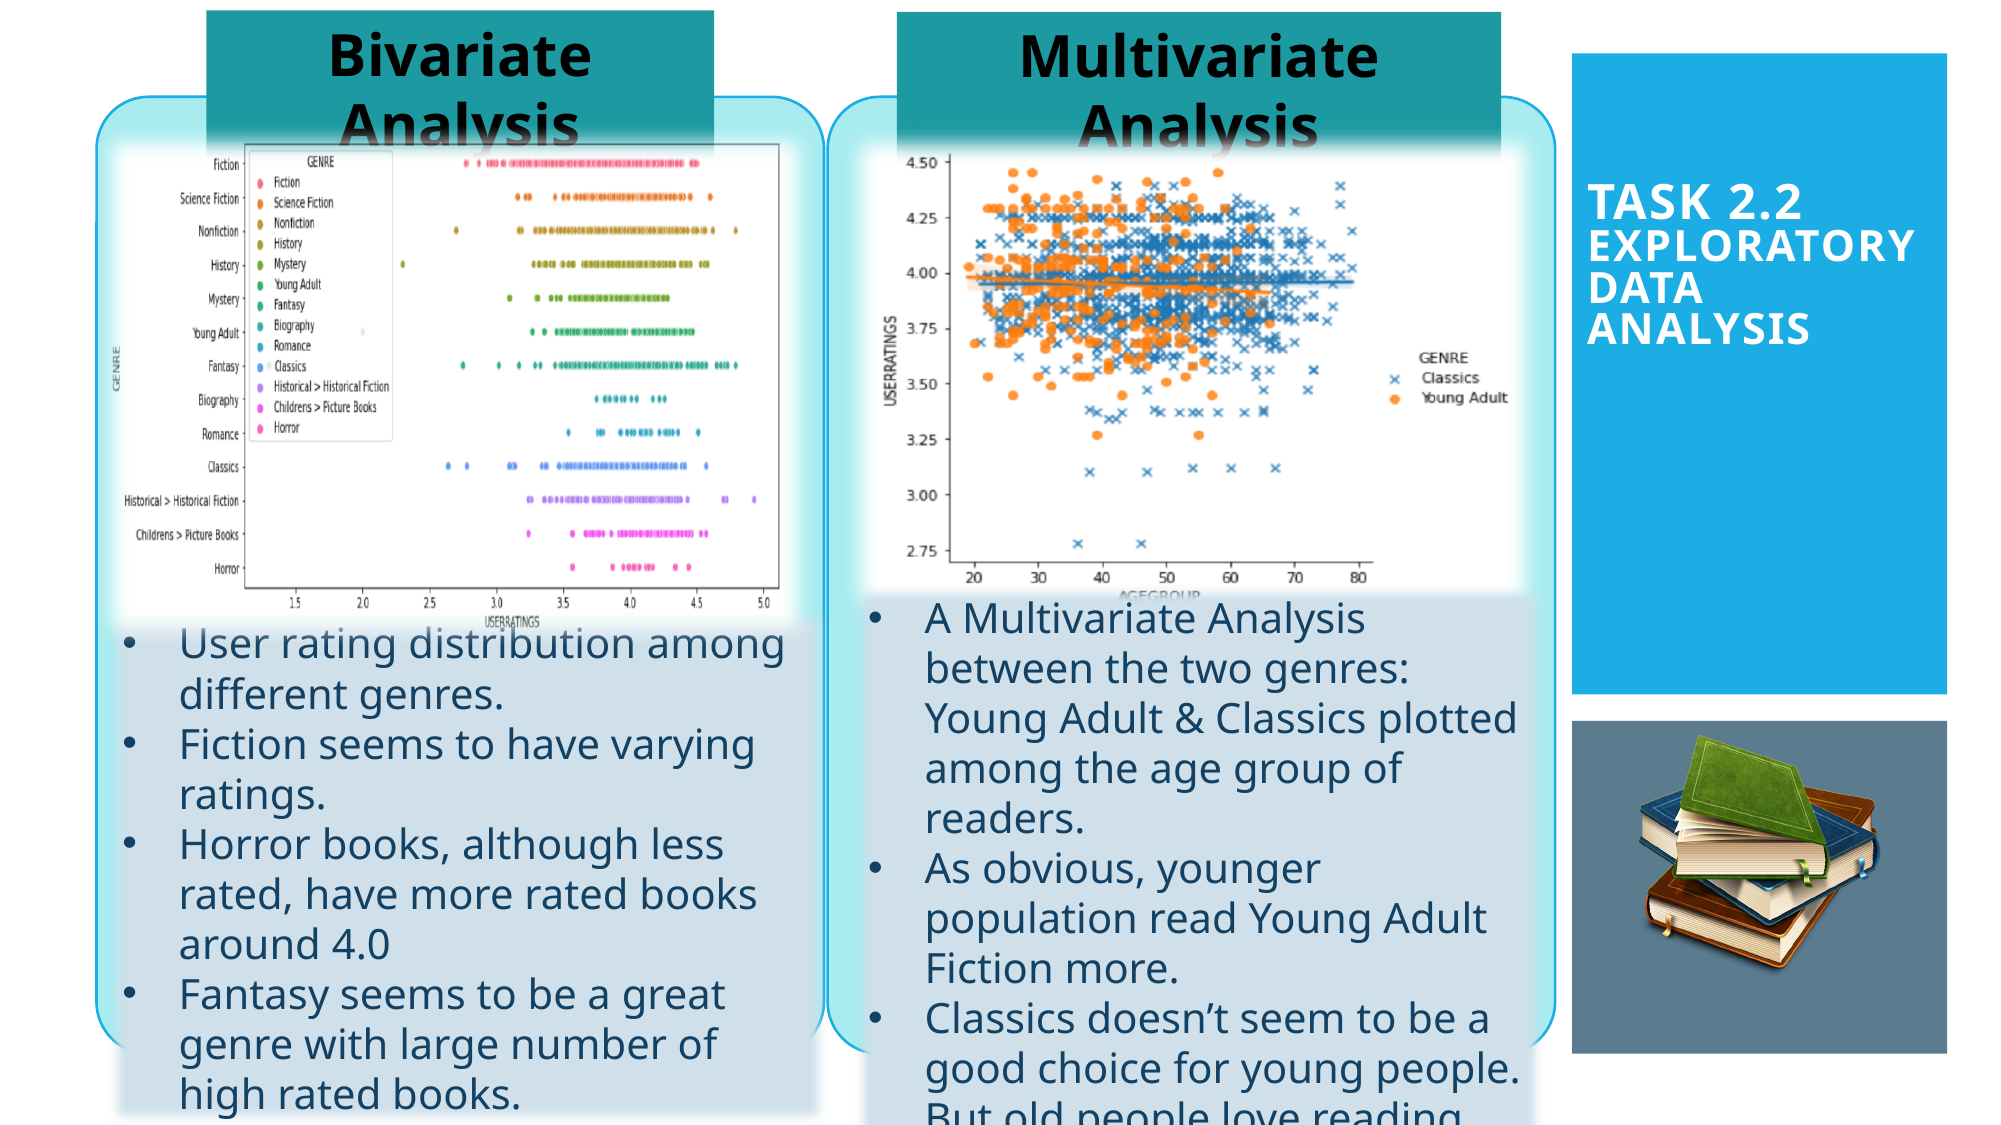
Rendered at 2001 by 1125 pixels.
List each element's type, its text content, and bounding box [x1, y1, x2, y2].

picture [92, 122, 818, 648]
text_box [1502, 95, 1557, 1040]
text_box A Multivariate Analysis between the two genres: Young Adult & Classics plotted among the age group of readers. As obvious, younger population read Young Adult Fiction more. Classics doesn’t seem to be a good choice for young people. But old people love reading them. [866, 632, 1534, 1125]
text_box [822, 137, 826, 1021]
text_box [715, 95, 816, 118]
text_box [1571, 52, 1948, 696]
text_box User rating distribution among different genres. Fiction seems to have varying ratings. Horror books, although less rated, have more rated books around 4.0 Fantasy seems to be a great genre with large number of high rated books. [121, 656, 816, 1109]
text_box Multivariate Analysis [896, 11, 1502, 119]
text_box [105, 95, 206, 117]
text_box Bivariate Analysis [206, 10, 715, 117]
text_box [1571, 720, 1948, 1055]
text_box [95, 657, 115, 1043]
text_box Bivariate Analysis [114, 657, 121, 1048]
picture [840, 124, 1545, 624]
title task 2.2 Exploratory data Analysis [1572, 173, 1948, 420]
picture [1637, 735, 1882, 980]
text_box Bivariate Analysis [815, 653, 822, 1032]
text_box [826, 95, 896, 1052]
